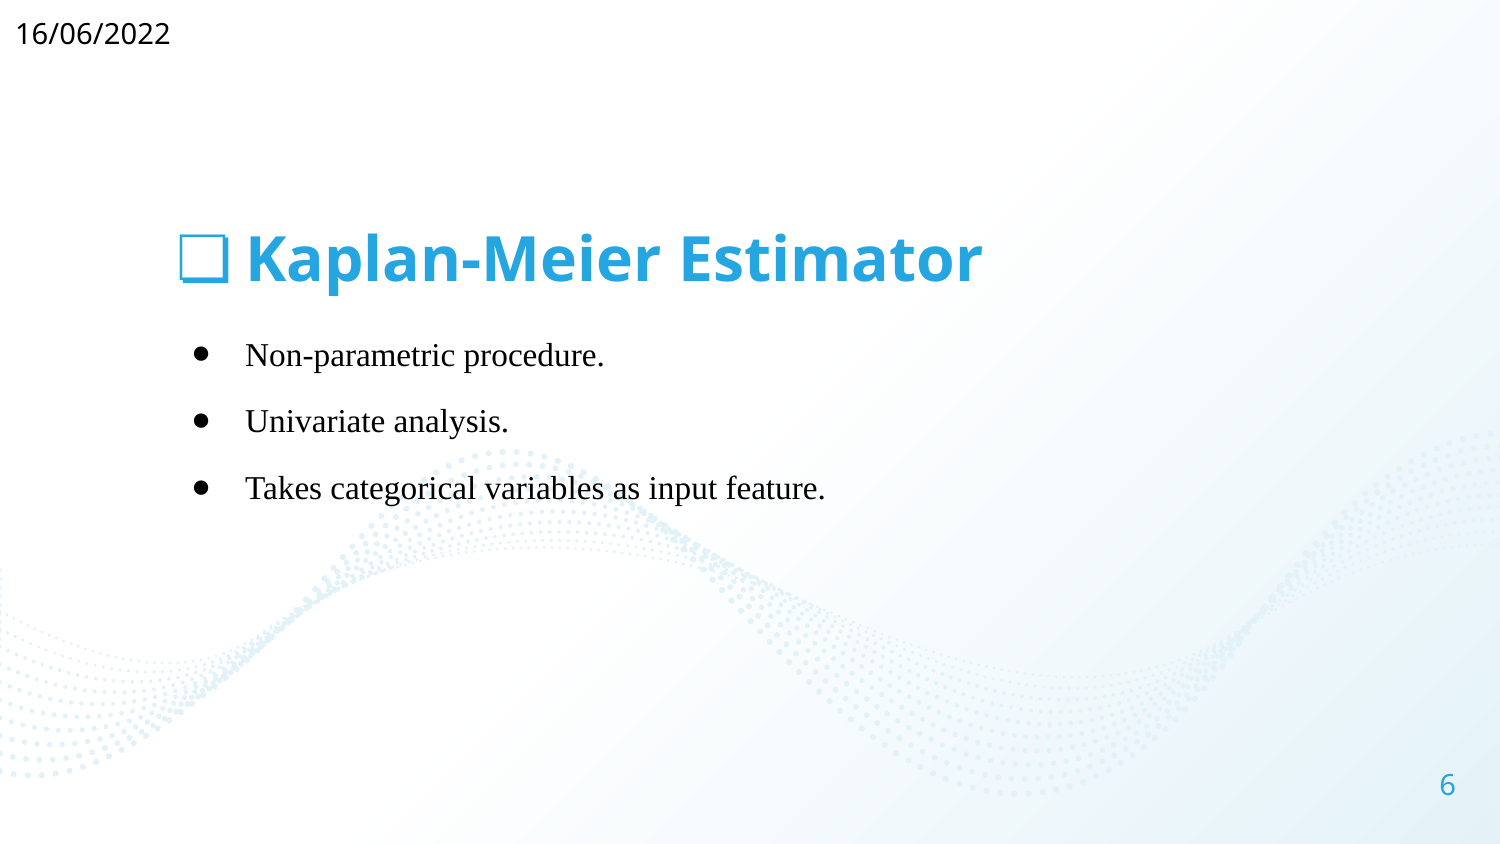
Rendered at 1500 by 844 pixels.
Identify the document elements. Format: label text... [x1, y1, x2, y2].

slide_number ‹#› [1366, 754, 1457, 819]
text_box 16/06/2022 [0, 0, 493, 65]
title Kaplan-Meier Estimator [170, 229, 1330, 295]
list Non-parametric procedure. Univariate analysis. Takes categorical variables as input feature. [170, 326, 1357, 787]
